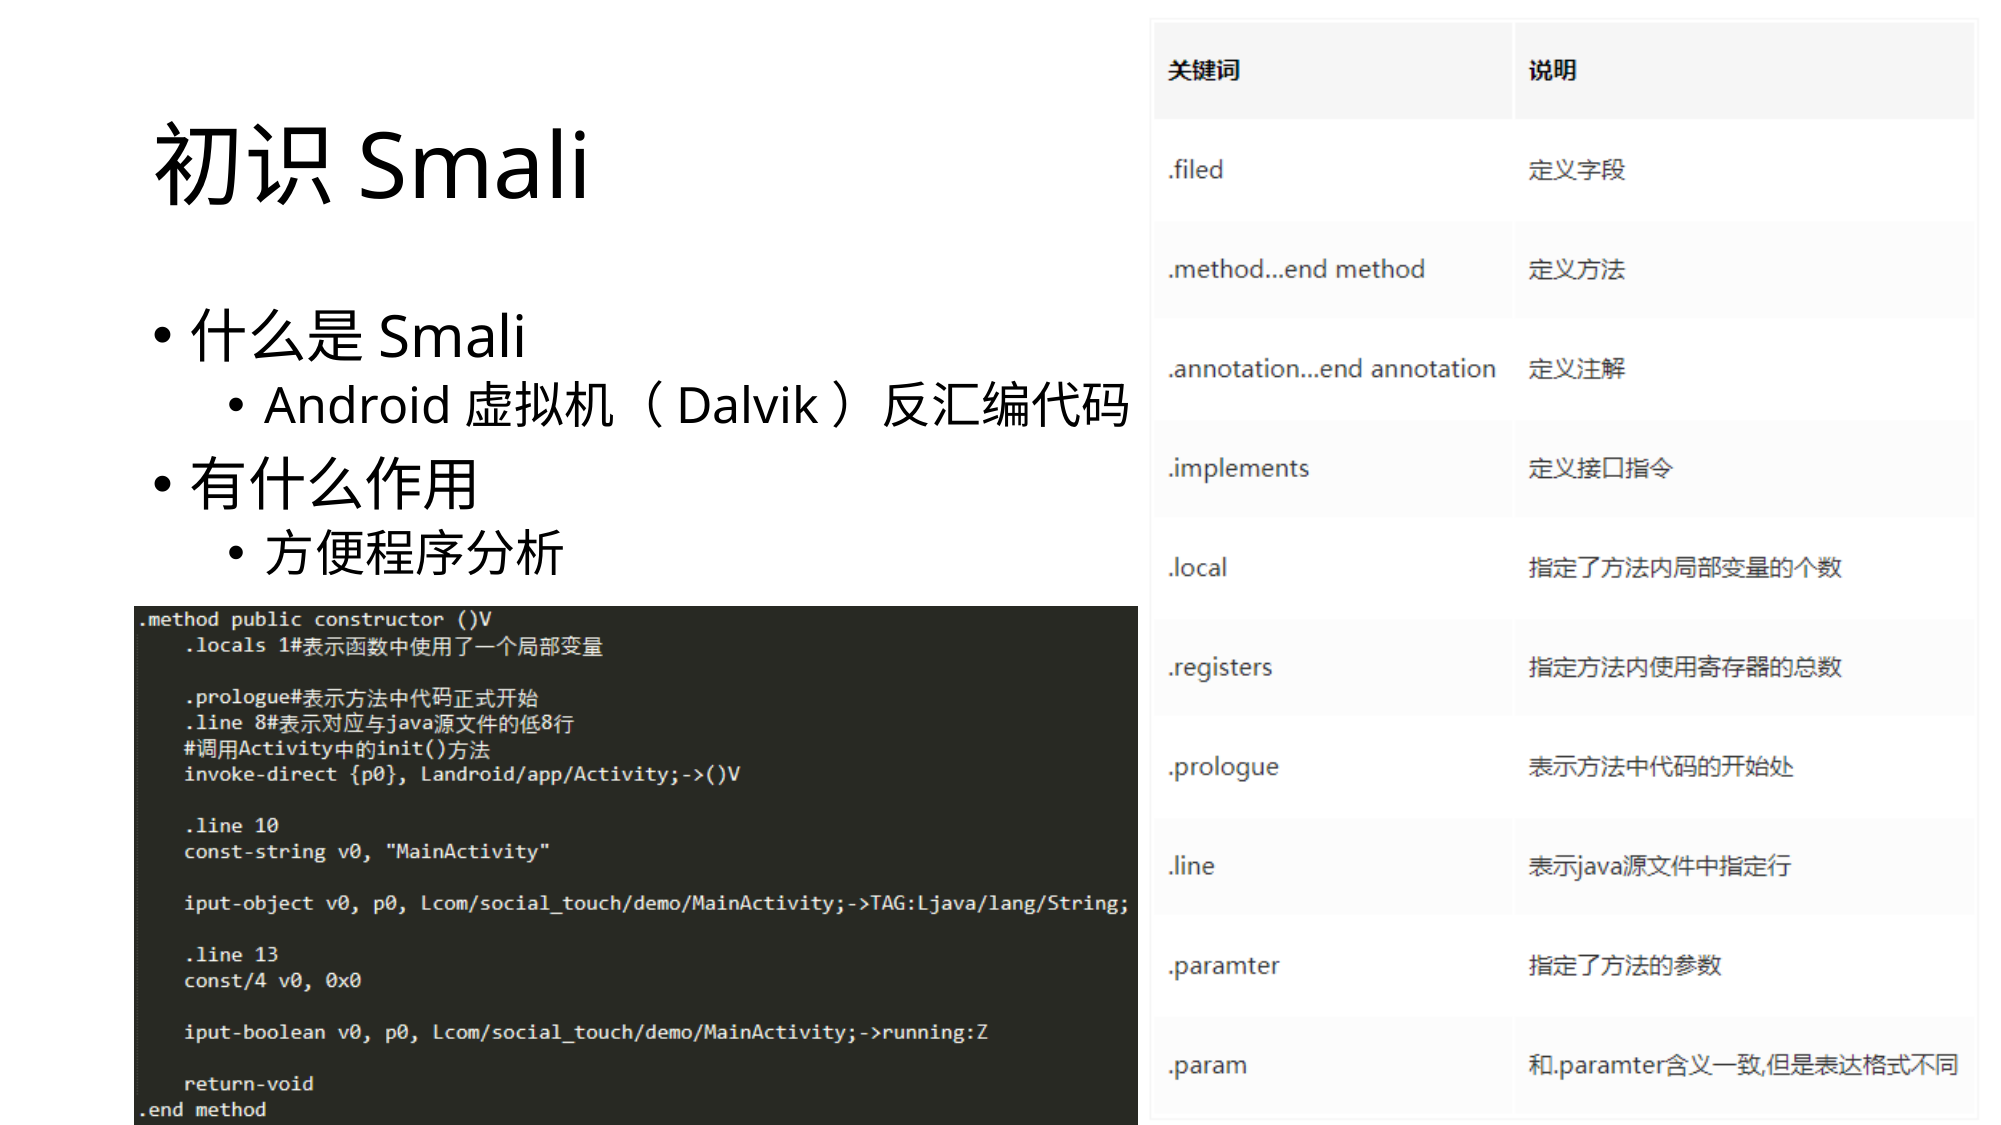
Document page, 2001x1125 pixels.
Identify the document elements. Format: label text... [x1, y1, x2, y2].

title 初识Smali [137, 59, 1137, 278]
list 什么是Smali Android虚拟机（Dalvik）反汇编代码 有什么作用 方便程序分析 [137, 299, 1137, 606]
picture [134, 0, 1984, 1125]
